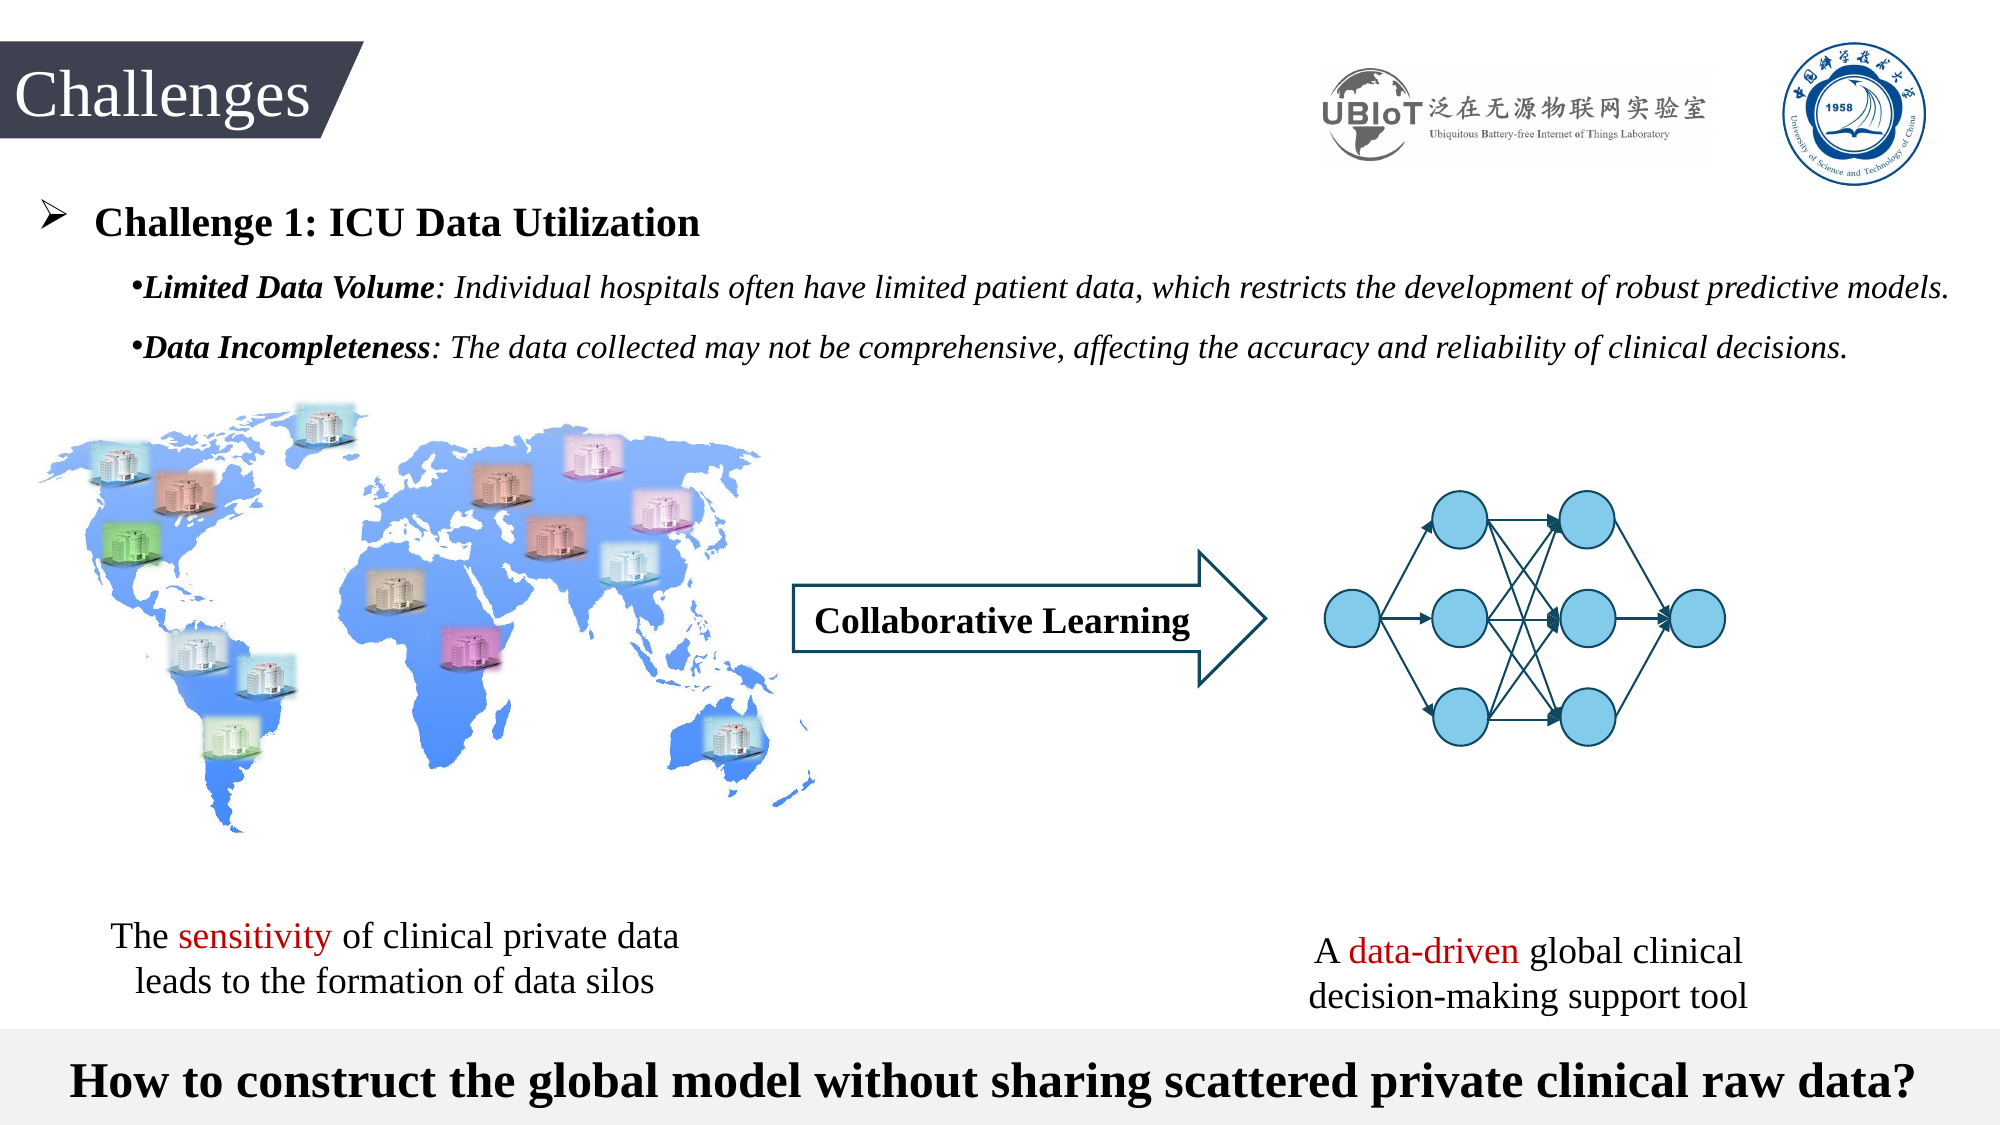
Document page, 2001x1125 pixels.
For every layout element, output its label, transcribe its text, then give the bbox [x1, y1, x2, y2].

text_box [763, 551, 1267, 686]
text_box A data-driven global clinical decision-making support tool [1234, 918, 1824, 1024]
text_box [29, 397, 823, 840]
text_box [1324, 490, 1726, 747]
picture [1316, 62, 1717, 165]
text_box The sensitivity of clinical private data leads to the formation of data silos [56, 904, 735, 1009]
text_box How to construct the global model without sharing scattered private clinical raw data? [0, 1027, 2000, 1125]
text_box Challenge 1: ICU Data Utilization Limited Data Volume: Individual hospitals often have limited patient data, which restricts the development of robust predictive models. Data Incompleteness: The data collected may not be comprehensive, affecting the accuracy and reliability of clinical decisions. [23, 162, 1977, 372]
picture [1780, 40, 1926, 187]
text_box Challenges [0, 39, 367, 141]
